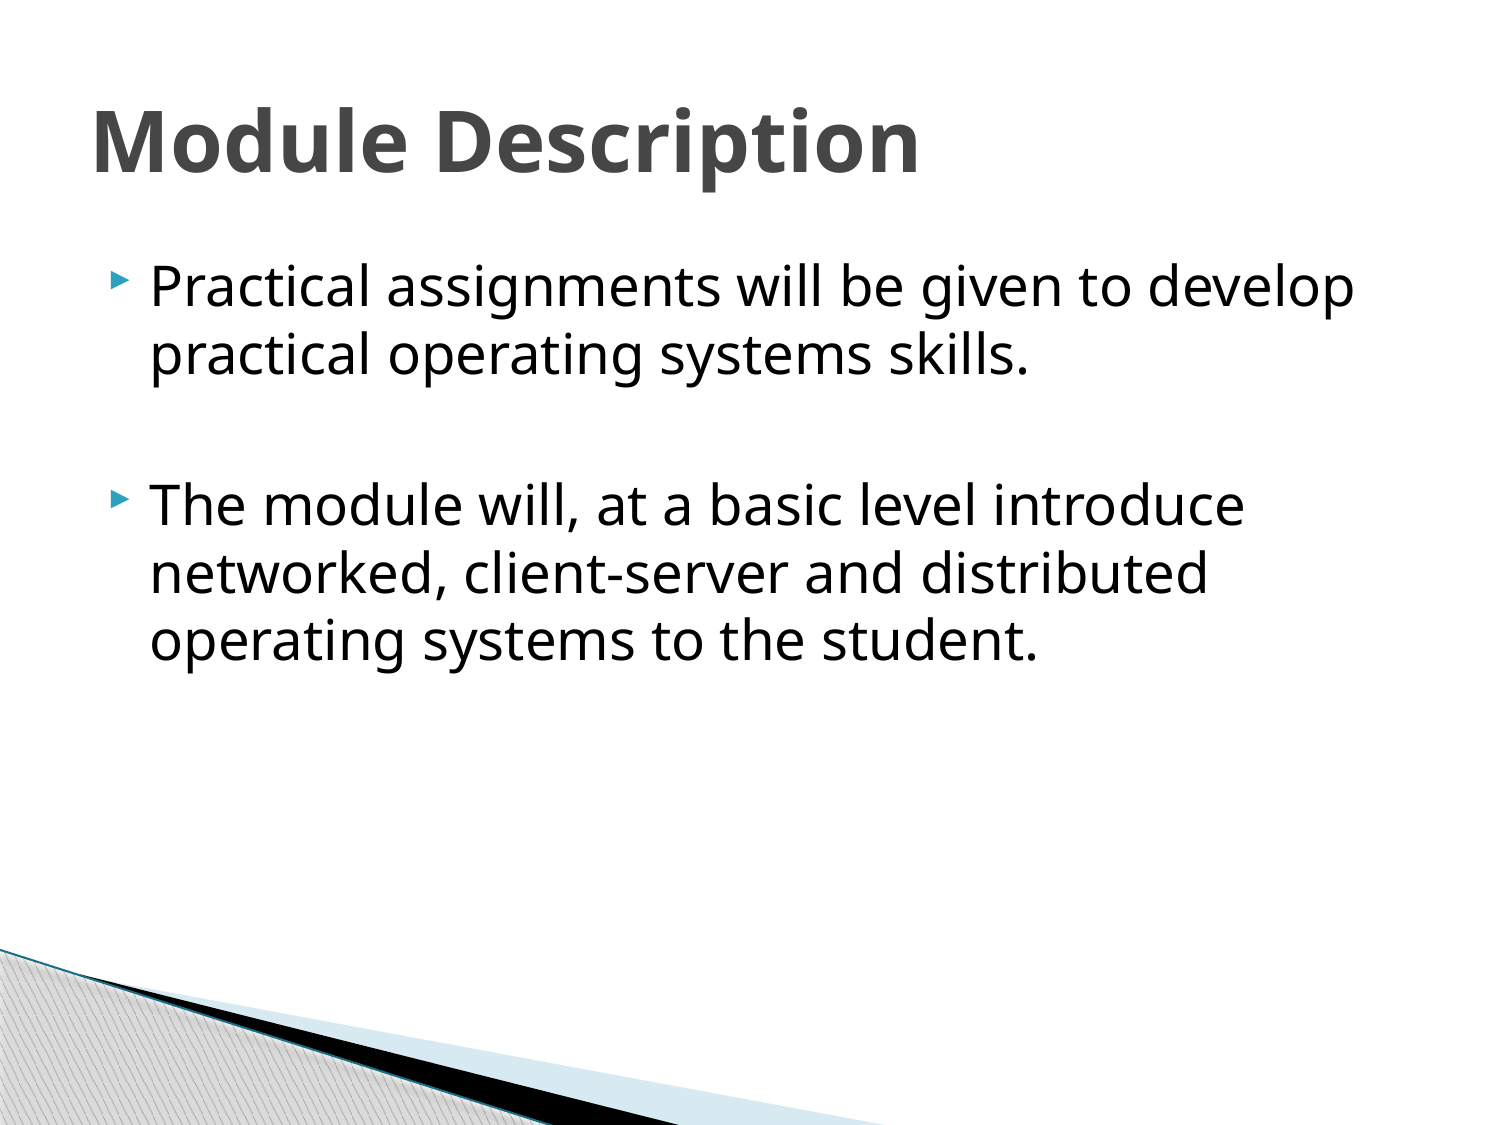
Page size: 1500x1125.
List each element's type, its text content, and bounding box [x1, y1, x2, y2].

title Module Description [75, 45, 1425, 233]
list Practical assignments will be given to develop practical operating systems skills. The module will, at a basic level introduce networked, client-server and distributed operating systems to the student. [75, 243, 1425, 986]
